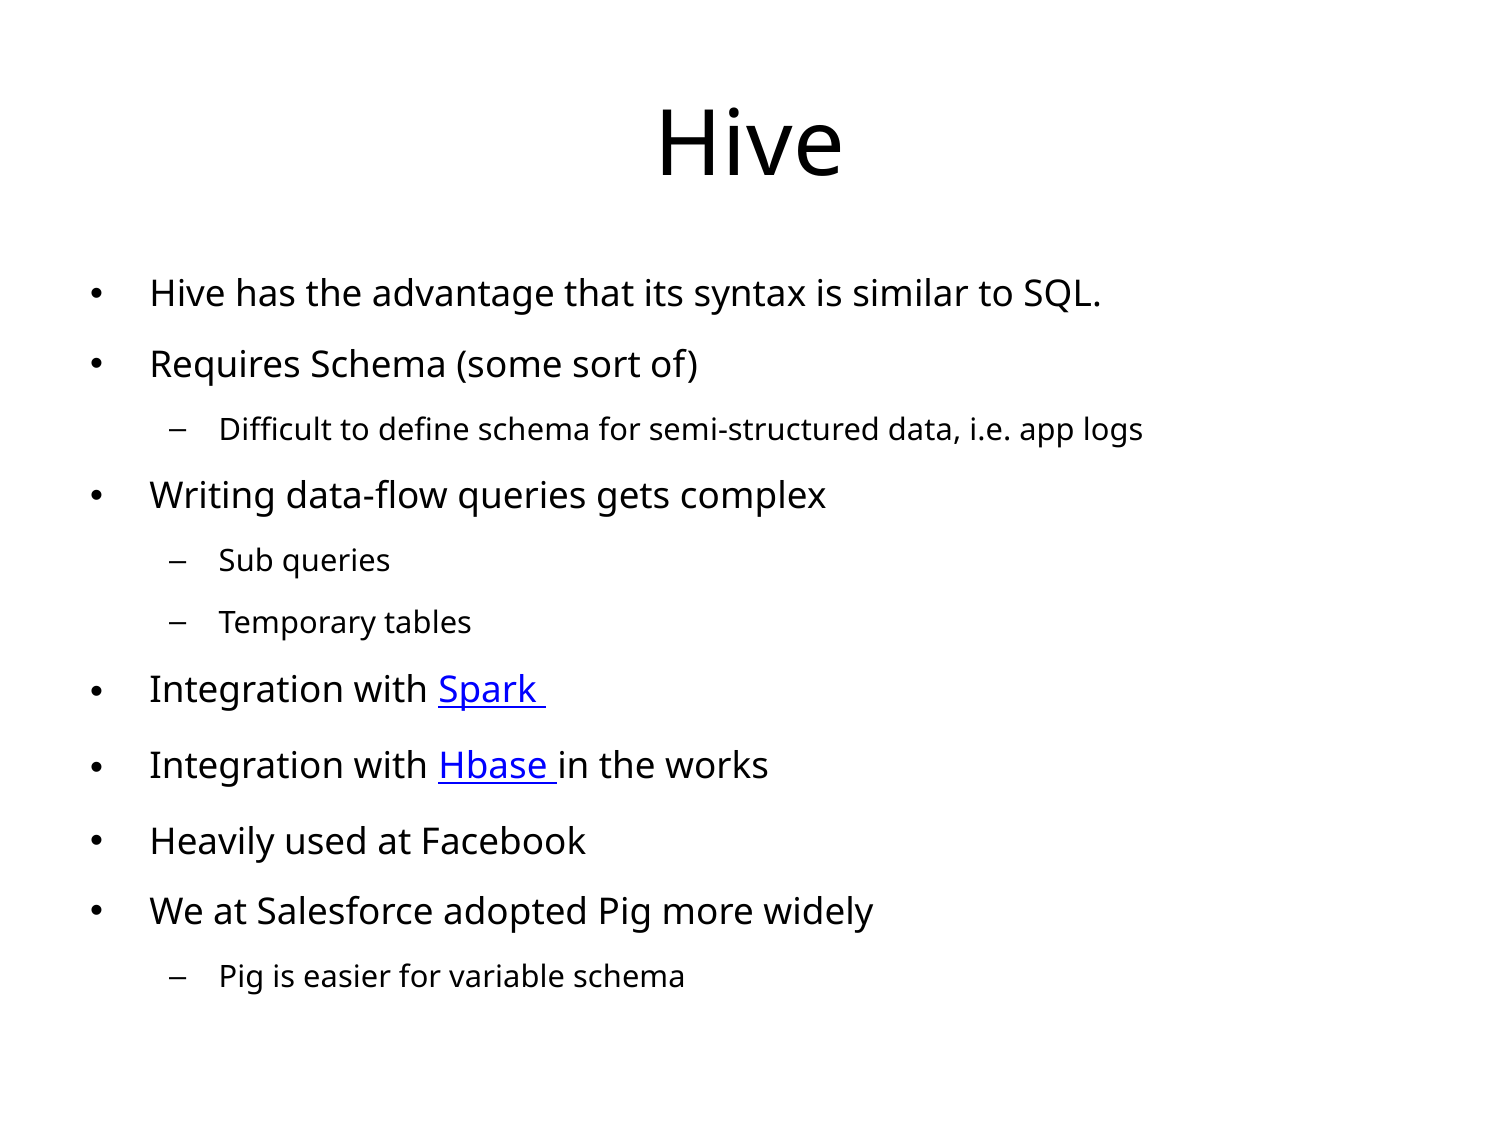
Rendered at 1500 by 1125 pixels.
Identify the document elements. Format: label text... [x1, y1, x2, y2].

list Hive has the advantage that its syntax is similar to SQL. Requires Schema (some sort of) Difficult to define schema for semi-structured data, i.e. app logs Writing data-flow queries gets complex Sub queries Temporary tables Integration with Spark Integration with Hbase in the works Heavily used at Facebook We at Salesforce adopted Pig more widely Pig is easier for variable schema [75, 262, 1425, 1005]
title Hive [75, 45, 1425, 233]
